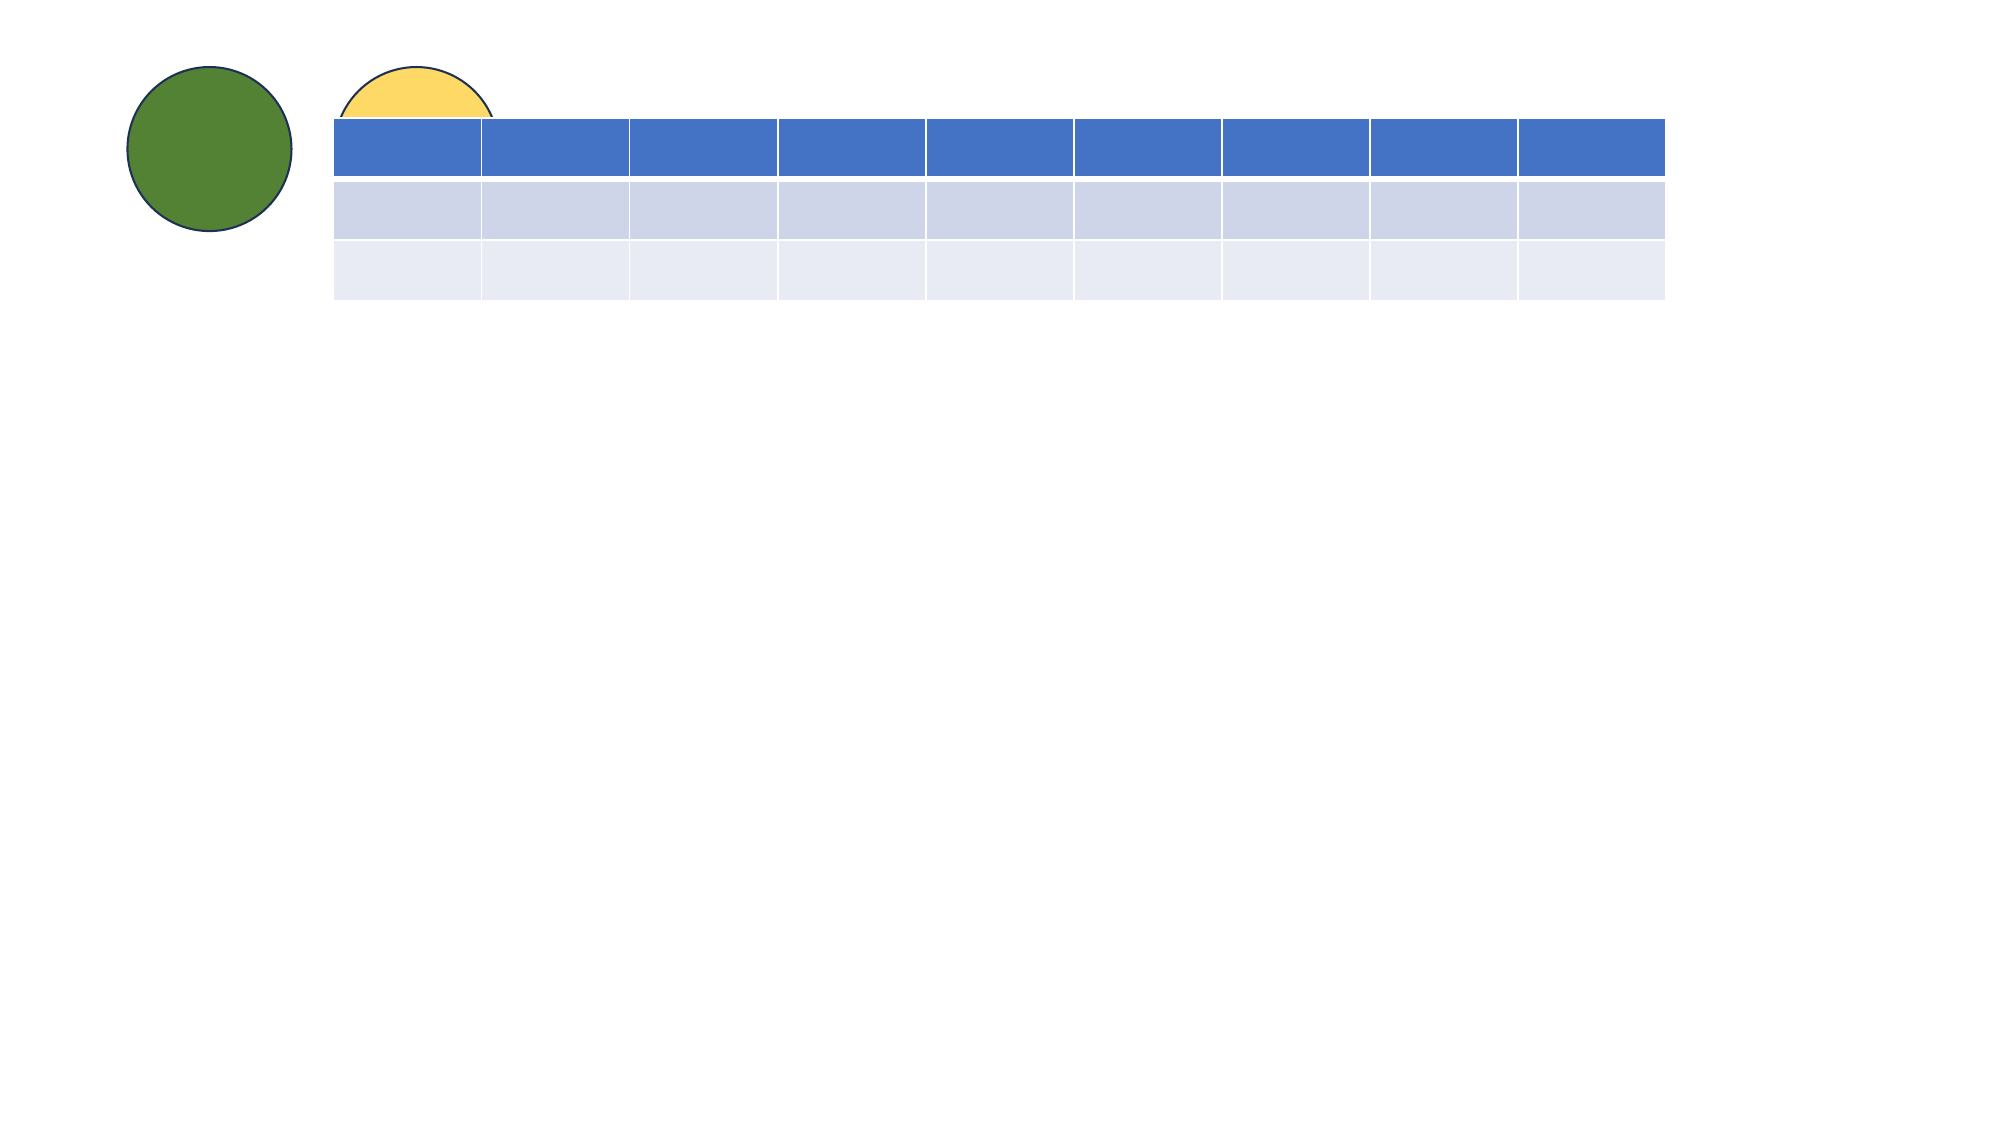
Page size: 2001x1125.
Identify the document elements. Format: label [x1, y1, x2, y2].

table_cell [1223, 241, 1369, 300]
table_cell [927, 241, 1073, 300]
table_cell [927, 182, 1073, 239]
table_cell [1519, 241, 1665, 300]
table_header [779, 119, 925, 176]
table_cell [1371, 241, 1517, 300]
table_cell [1223, 182, 1369, 239]
table_header [630, 119, 777, 176]
text_box [339, 65, 494, 117]
table_header [927, 119, 1073, 176]
table_header [1223, 119, 1369, 176]
table_header [334, 119, 481, 176]
table_cell [1075, 182, 1221, 239]
table_header [1075, 119, 1221, 176]
table_cell [1075, 241, 1221, 300]
table_header [1371, 119, 1517, 176]
table_cell [630, 182, 777, 239]
table_cell [1371, 182, 1517, 239]
text_box [126, 65, 293, 233]
table_cell [334, 182, 481, 239]
table_header [482, 119, 629, 176]
table_cell [1519, 182, 1665, 239]
table_header [1519, 119, 1665, 176]
table_cell [334, 241, 481, 300]
table_cell [779, 182, 925, 239]
table_cell [482, 182, 629, 239]
table_cell [630, 241, 777, 300]
table_cell [482, 241, 629, 300]
table_cell [779, 241, 925, 300]
